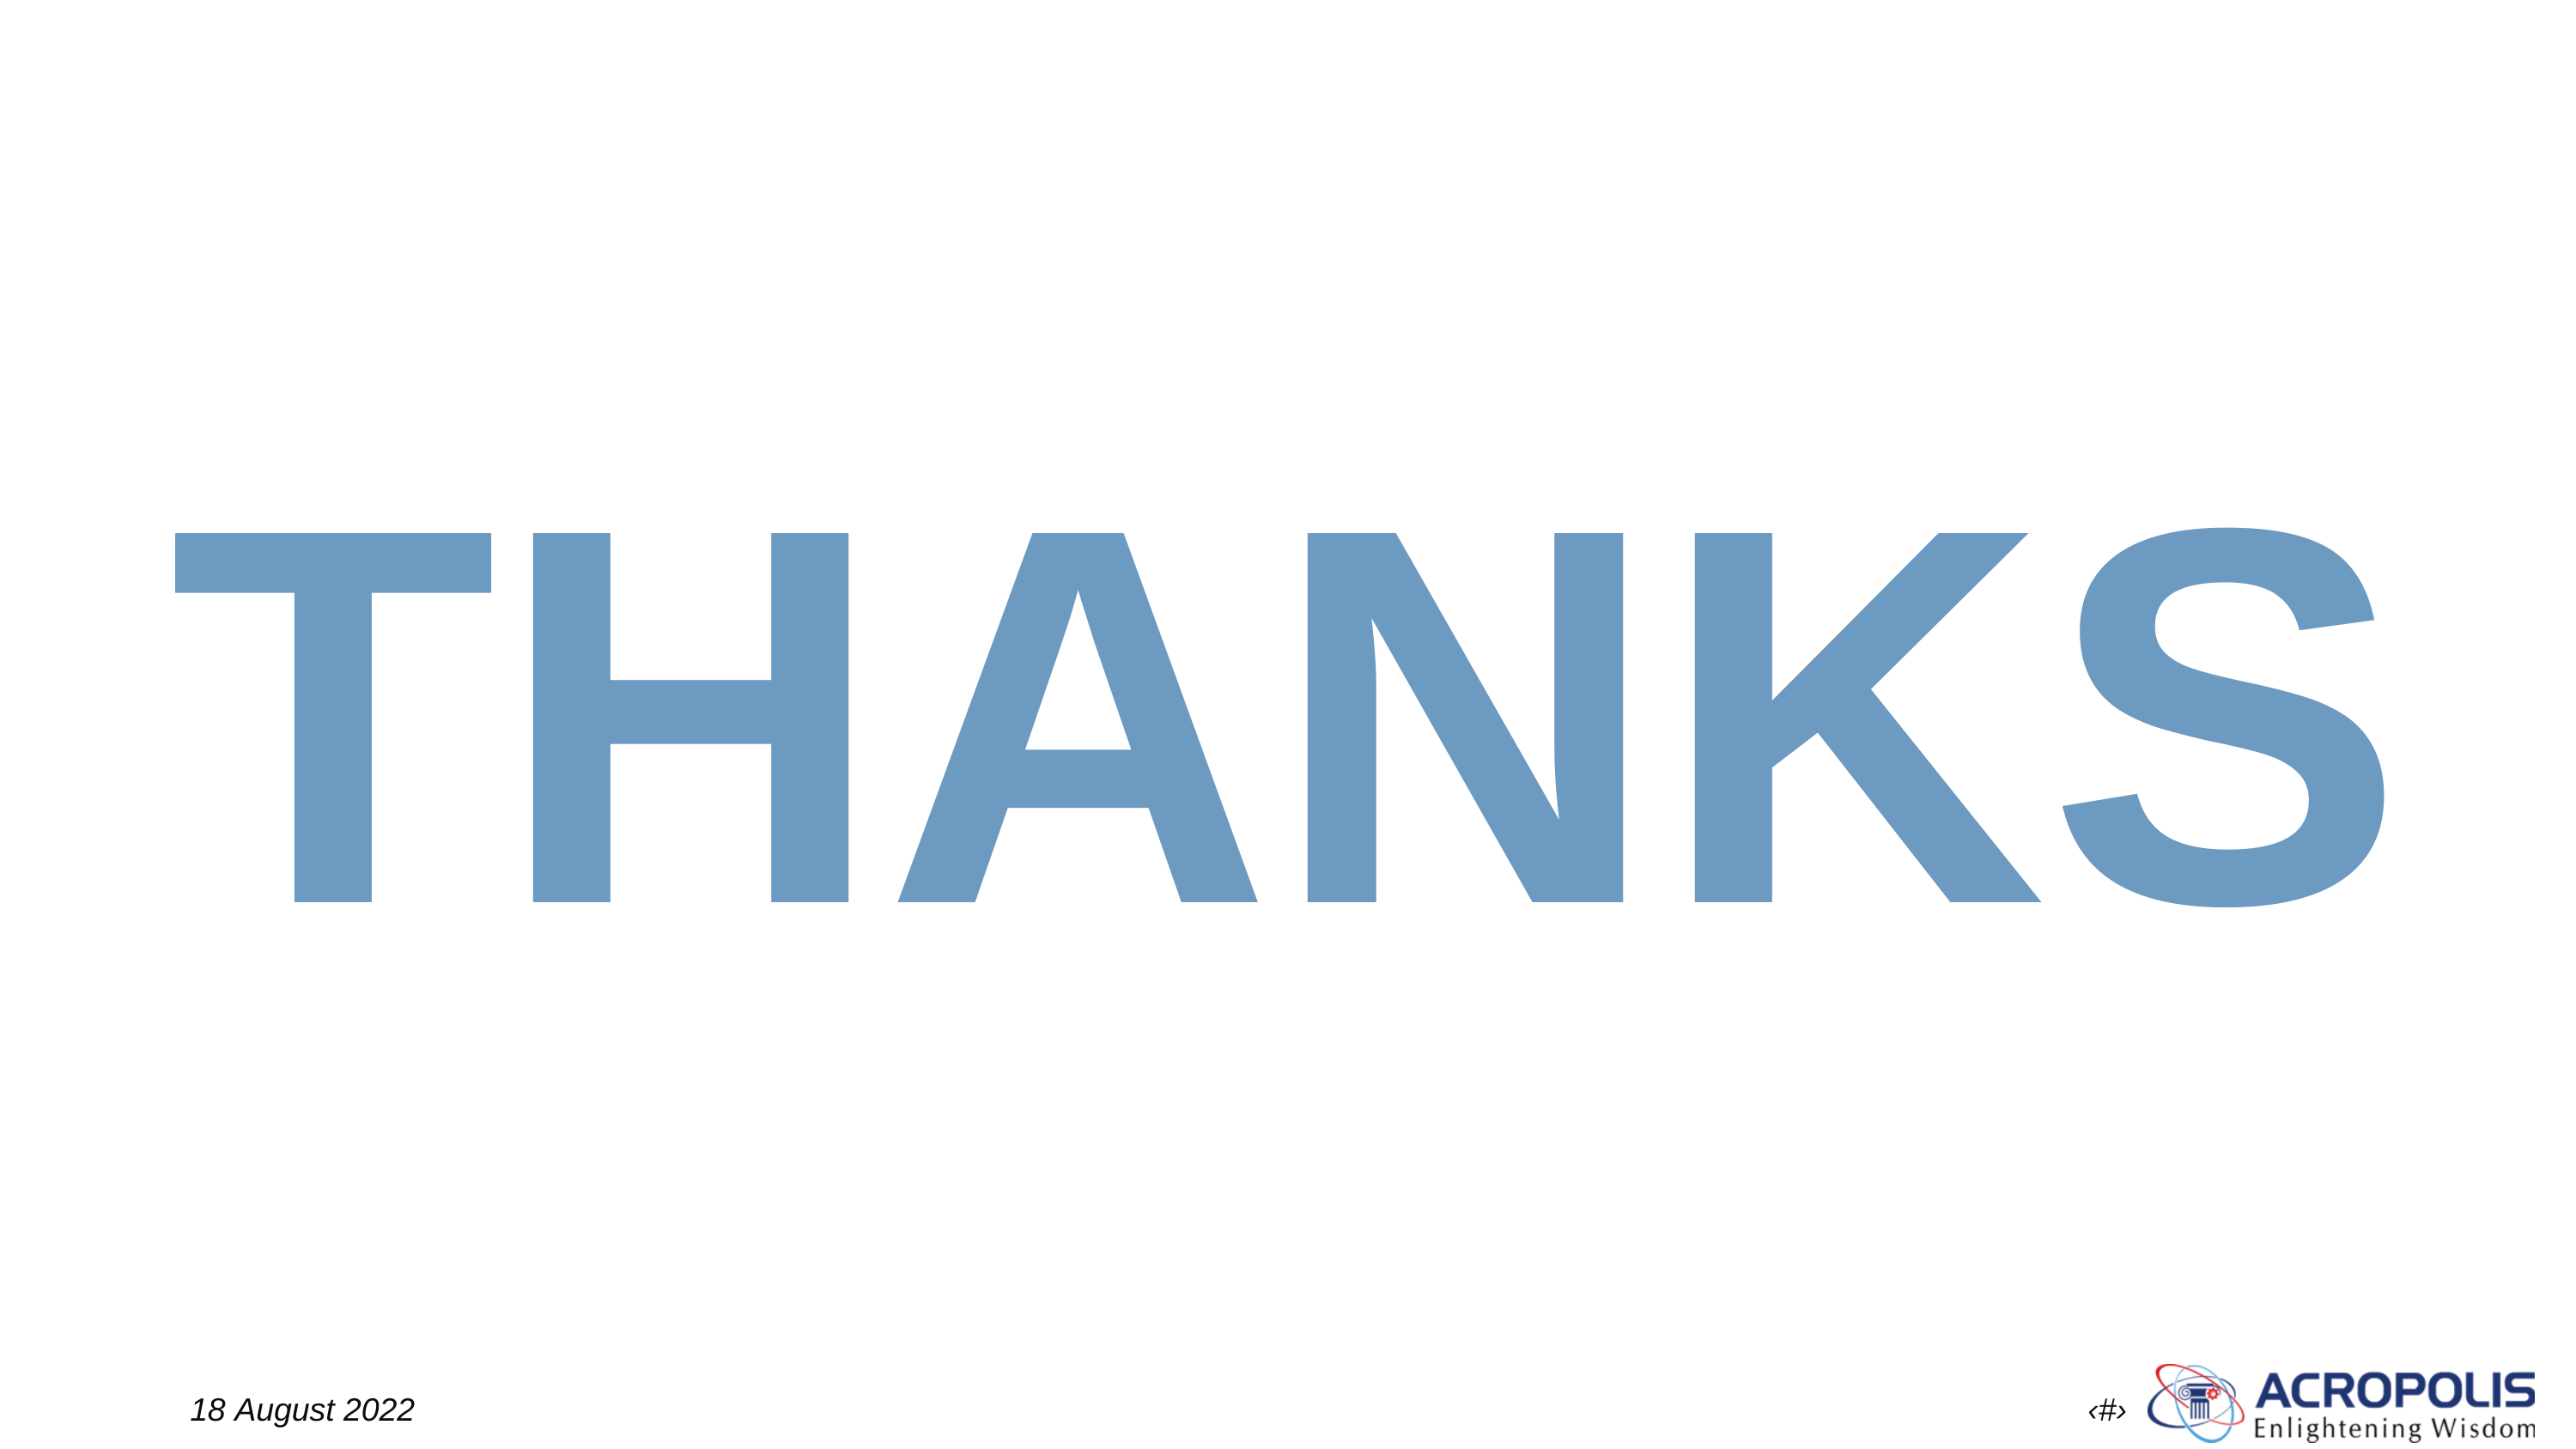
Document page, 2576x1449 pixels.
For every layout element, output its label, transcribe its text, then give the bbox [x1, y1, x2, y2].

title THANKS [167, 364, 2409, 1010]
footer 18 August 2022 [188, 1390, 418, 1449]
picture [2148, 1364, 2535, 1443]
text_box ‹#› [2086, 1390, 2129, 1428]
